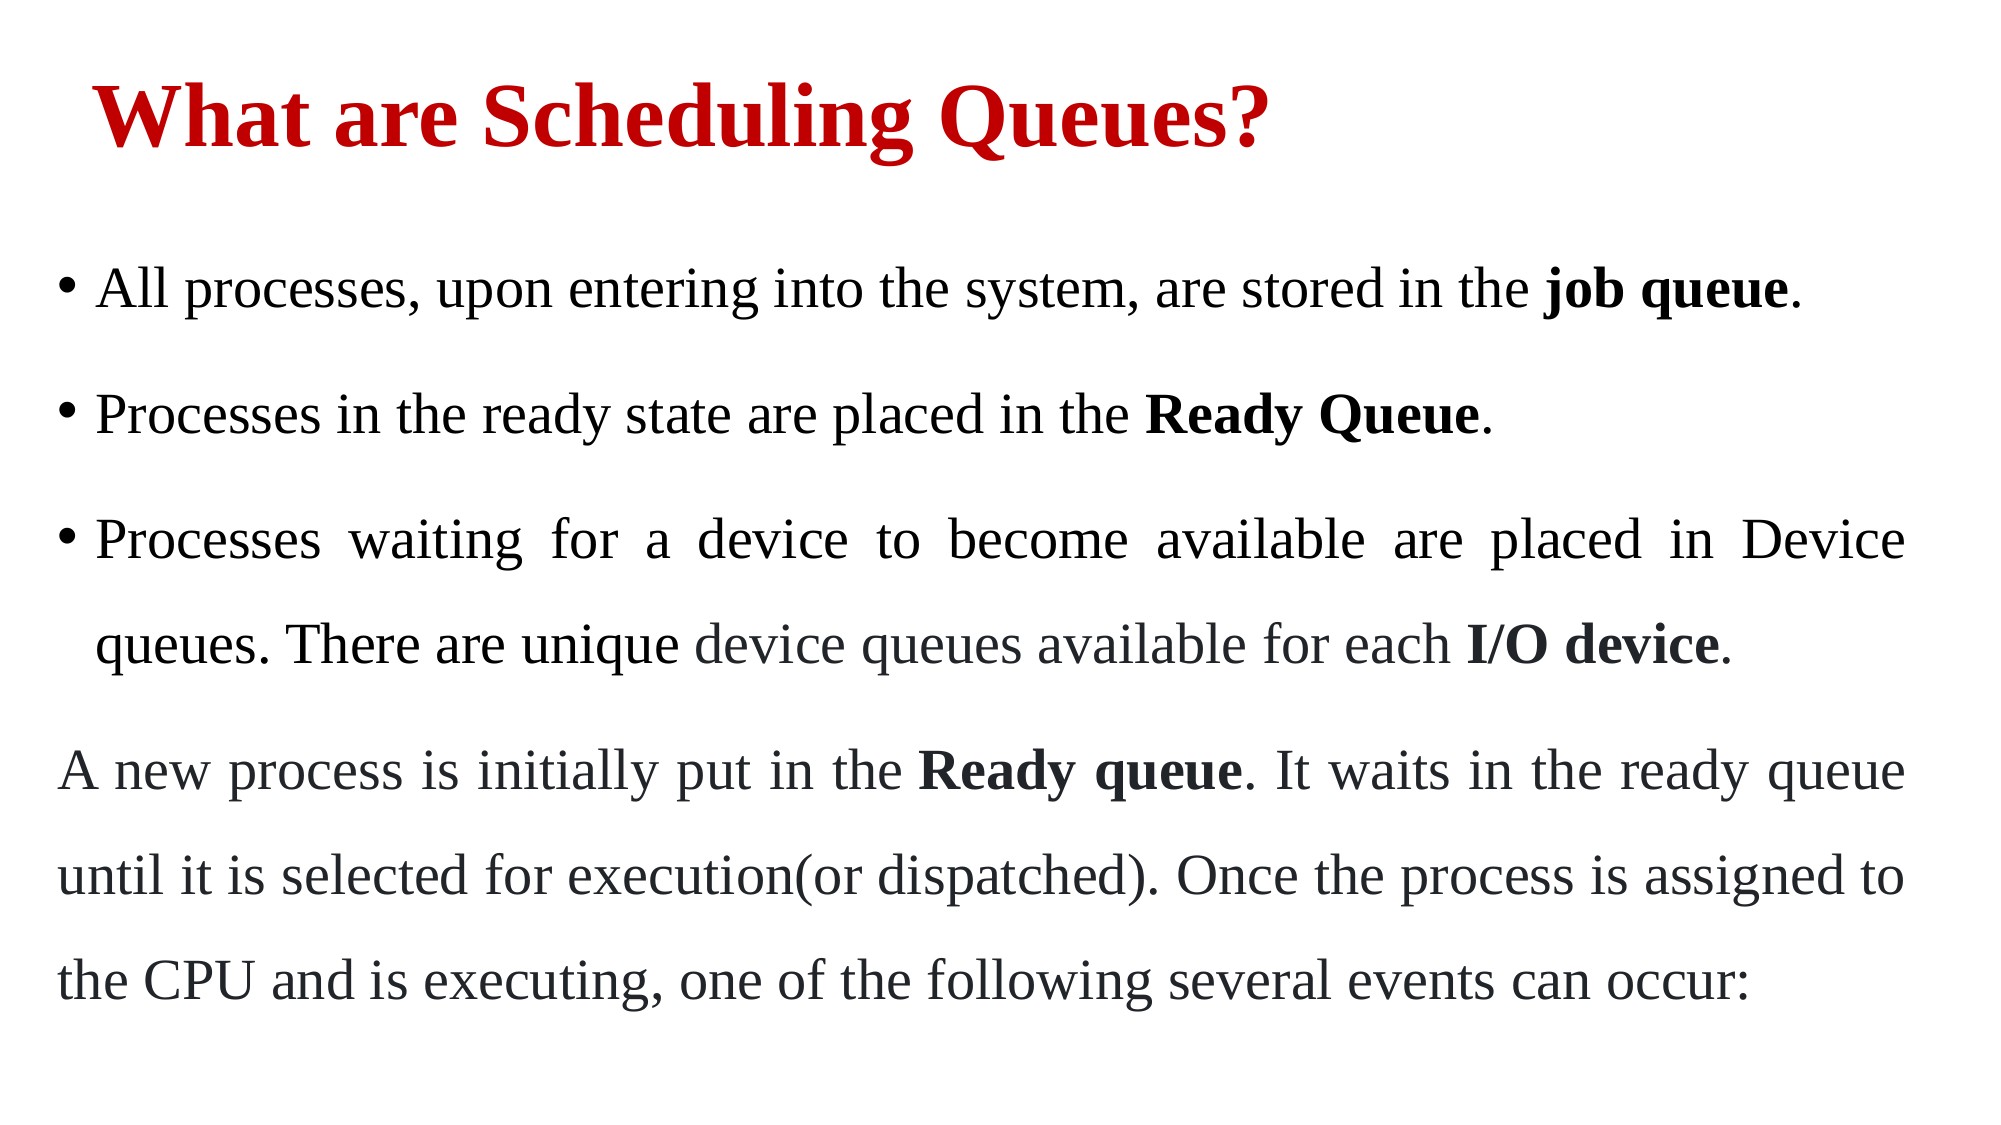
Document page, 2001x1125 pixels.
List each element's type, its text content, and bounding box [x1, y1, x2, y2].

list All processes, upon entering into the system, are stored in the job queue. Processes in the ready state are placed in the Ready Queue. Processes waiting for a device to become available are placed in Device queues. There are unique device queues available for each I/O device. A new process is initially put in the Ready queue. It waits in the ready queue until it is selected for execution(or dispatched). Once the process is assigned to the CPU and is executing, one of the following several events can occur: [42, 206, 1923, 1099]
title What are Scheduling Queues? [76, 59, 1863, 175]
